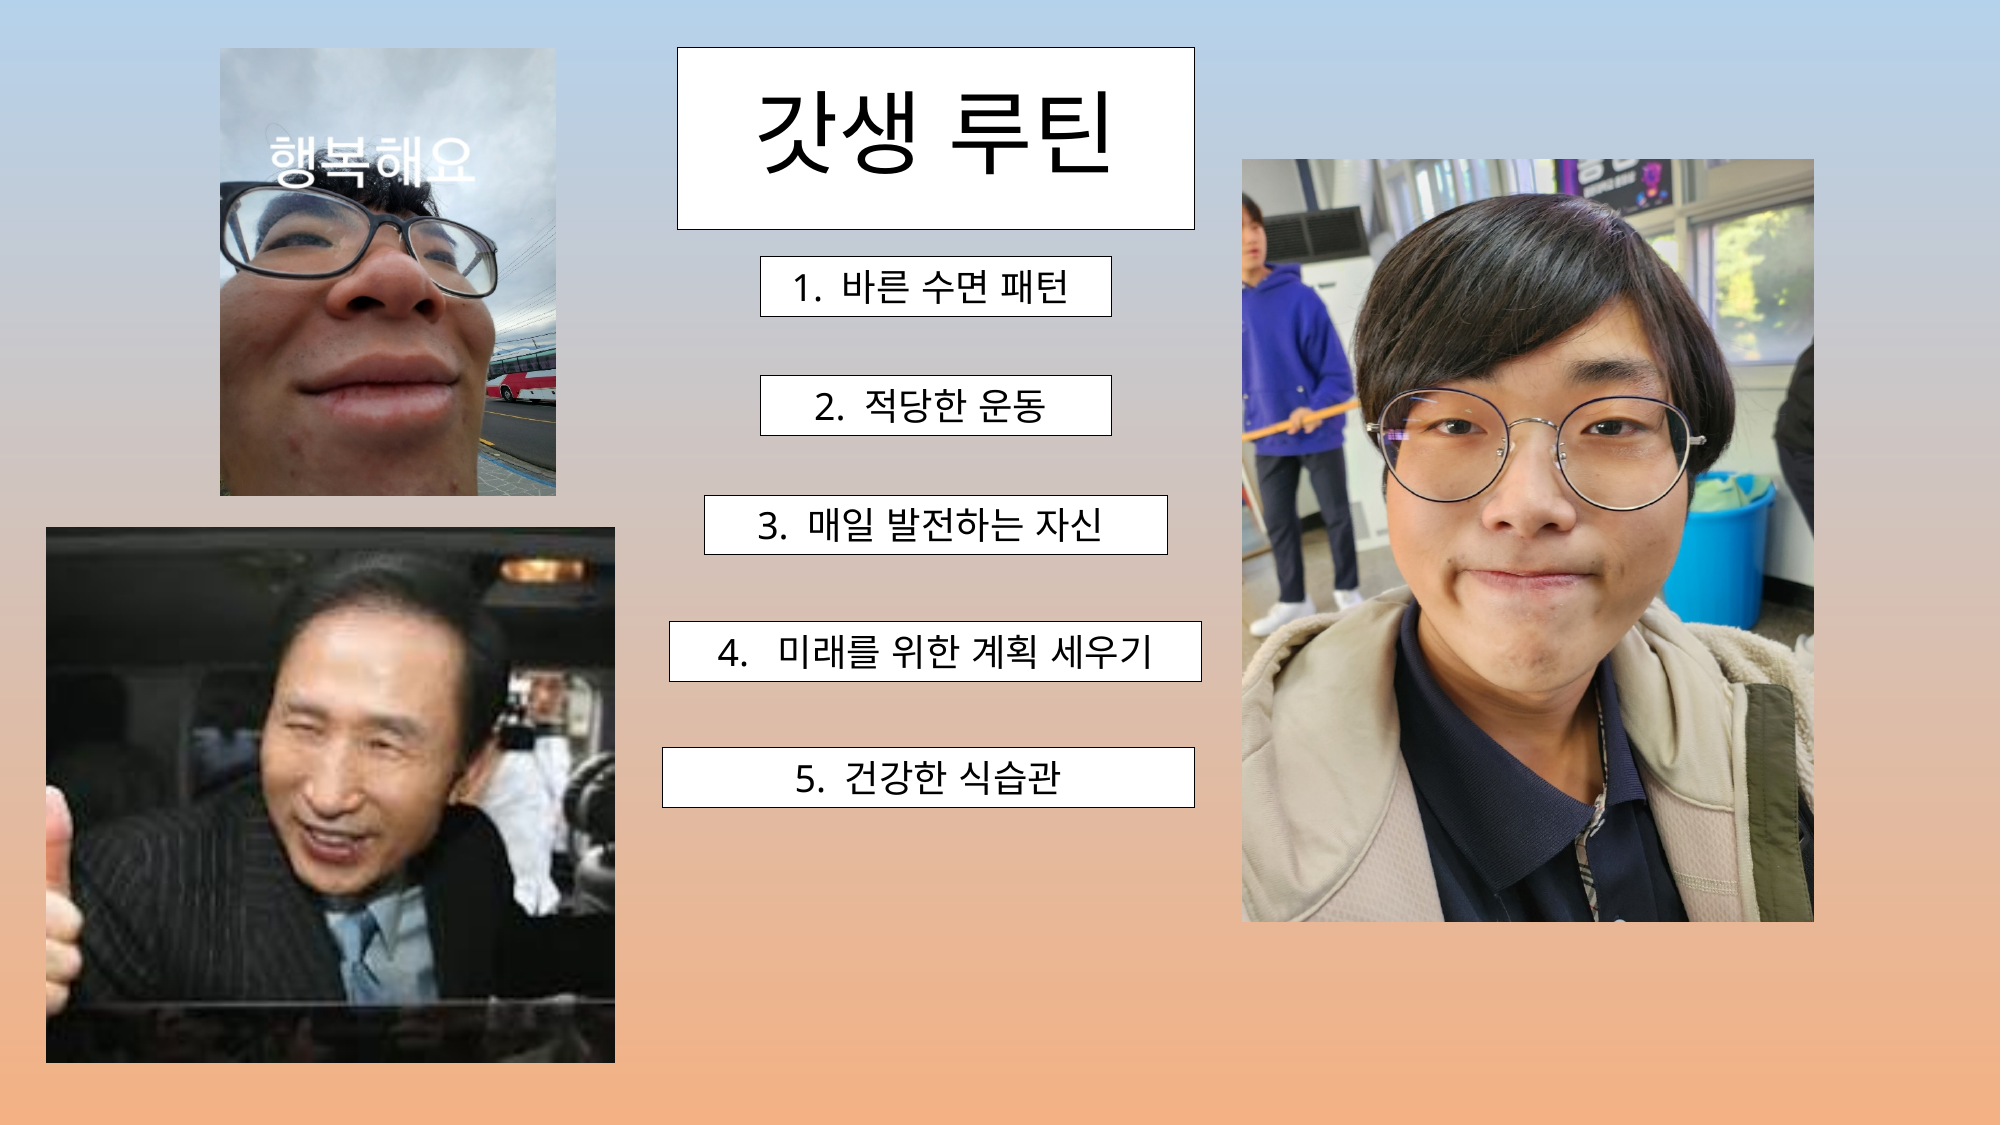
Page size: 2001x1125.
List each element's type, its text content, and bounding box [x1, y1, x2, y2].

picture [220, 47, 556, 496]
text_box 1. 바른 수면 패턴 [760, 256, 1112, 317]
text_box 2. 적당한 운동 [760, 375, 1112, 436]
picture [45, 527, 615, 1063]
text_box 5. 건강한 식습관 [662, 747, 1195, 808]
picture [1242, 159, 1814, 922]
text_box 4. 미래를 위한 계획 세우기 [669, 621, 1202, 682]
title 갓생 루틴 [677, 47, 1195, 230]
text_box 3. 매일 발전하는 자신 [704, 495, 1168, 555]
